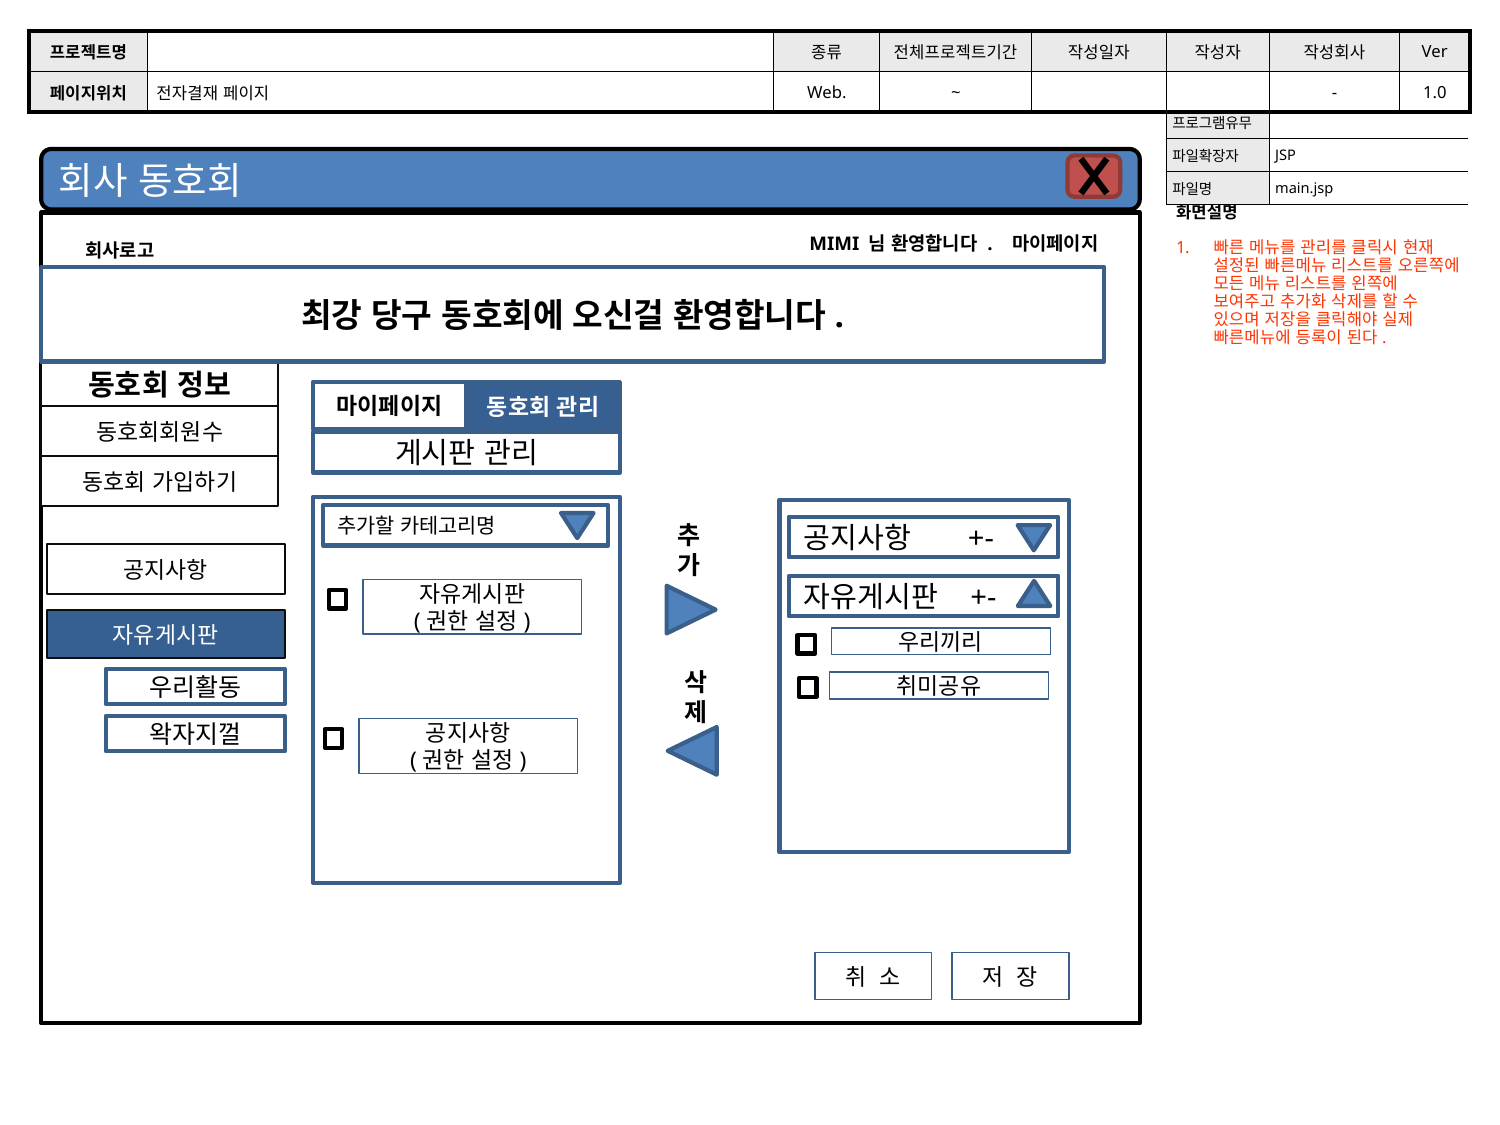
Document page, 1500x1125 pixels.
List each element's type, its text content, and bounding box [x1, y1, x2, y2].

table_cell main.jsp [1270, 172, 1468, 204]
table_cell [1032, 72, 1166, 110]
text_box 화면설명 빠른 메뉴를 관리를 클릭시 현재 설정된 빠른메뉴 리스트를 오른쪽에 모든 메뉴 리스트를 왼쪽에 보여주고 추가화 삭제를 할 수 있으며 저장을 클릭해야 실제 빠른메뉴에 등록이 된다. [1167, 196, 1471, 1094]
table_cell 1.0 [1400, 72, 1468, 110]
table_cell 파일명 [1167, 172, 1269, 204]
table_cell [1167, 72, 1269, 110]
table_header 전체프로젝트기간 [880, 33, 1031, 71]
table_header 작성자 [1167, 33, 1269, 71]
table_cell - [1270, 72, 1399, 110]
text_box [312, 381, 1070, 1000]
table_cell ~ [880, 72, 1031, 110]
table_cell JSP [1270, 139, 1468, 171]
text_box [40, 148, 1140, 1024]
table_cell Web. [774, 72, 879, 110]
table_cell 페이지위치 [31, 72, 147, 110]
table_header 프로그램유무 [1167, 114, 1269, 138]
table_cell 파일확장자 [1167, 139, 1269, 171]
table_header [1270, 114, 1468, 138]
table_header 작성회사 [1270, 33, 1399, 71]
table_header Ver [1400, 33, 1468, 71]
table_header 종류 [774, 33, 879, 71]
table_cell 전자결재 페이지 [148, 72, 773, 110]
table_header [148, 33, 773, 71]
table_header 작성일자 [1032, 33, 1166, 71]
table_header 프로젝트명 [31, 33, 147, 71]
